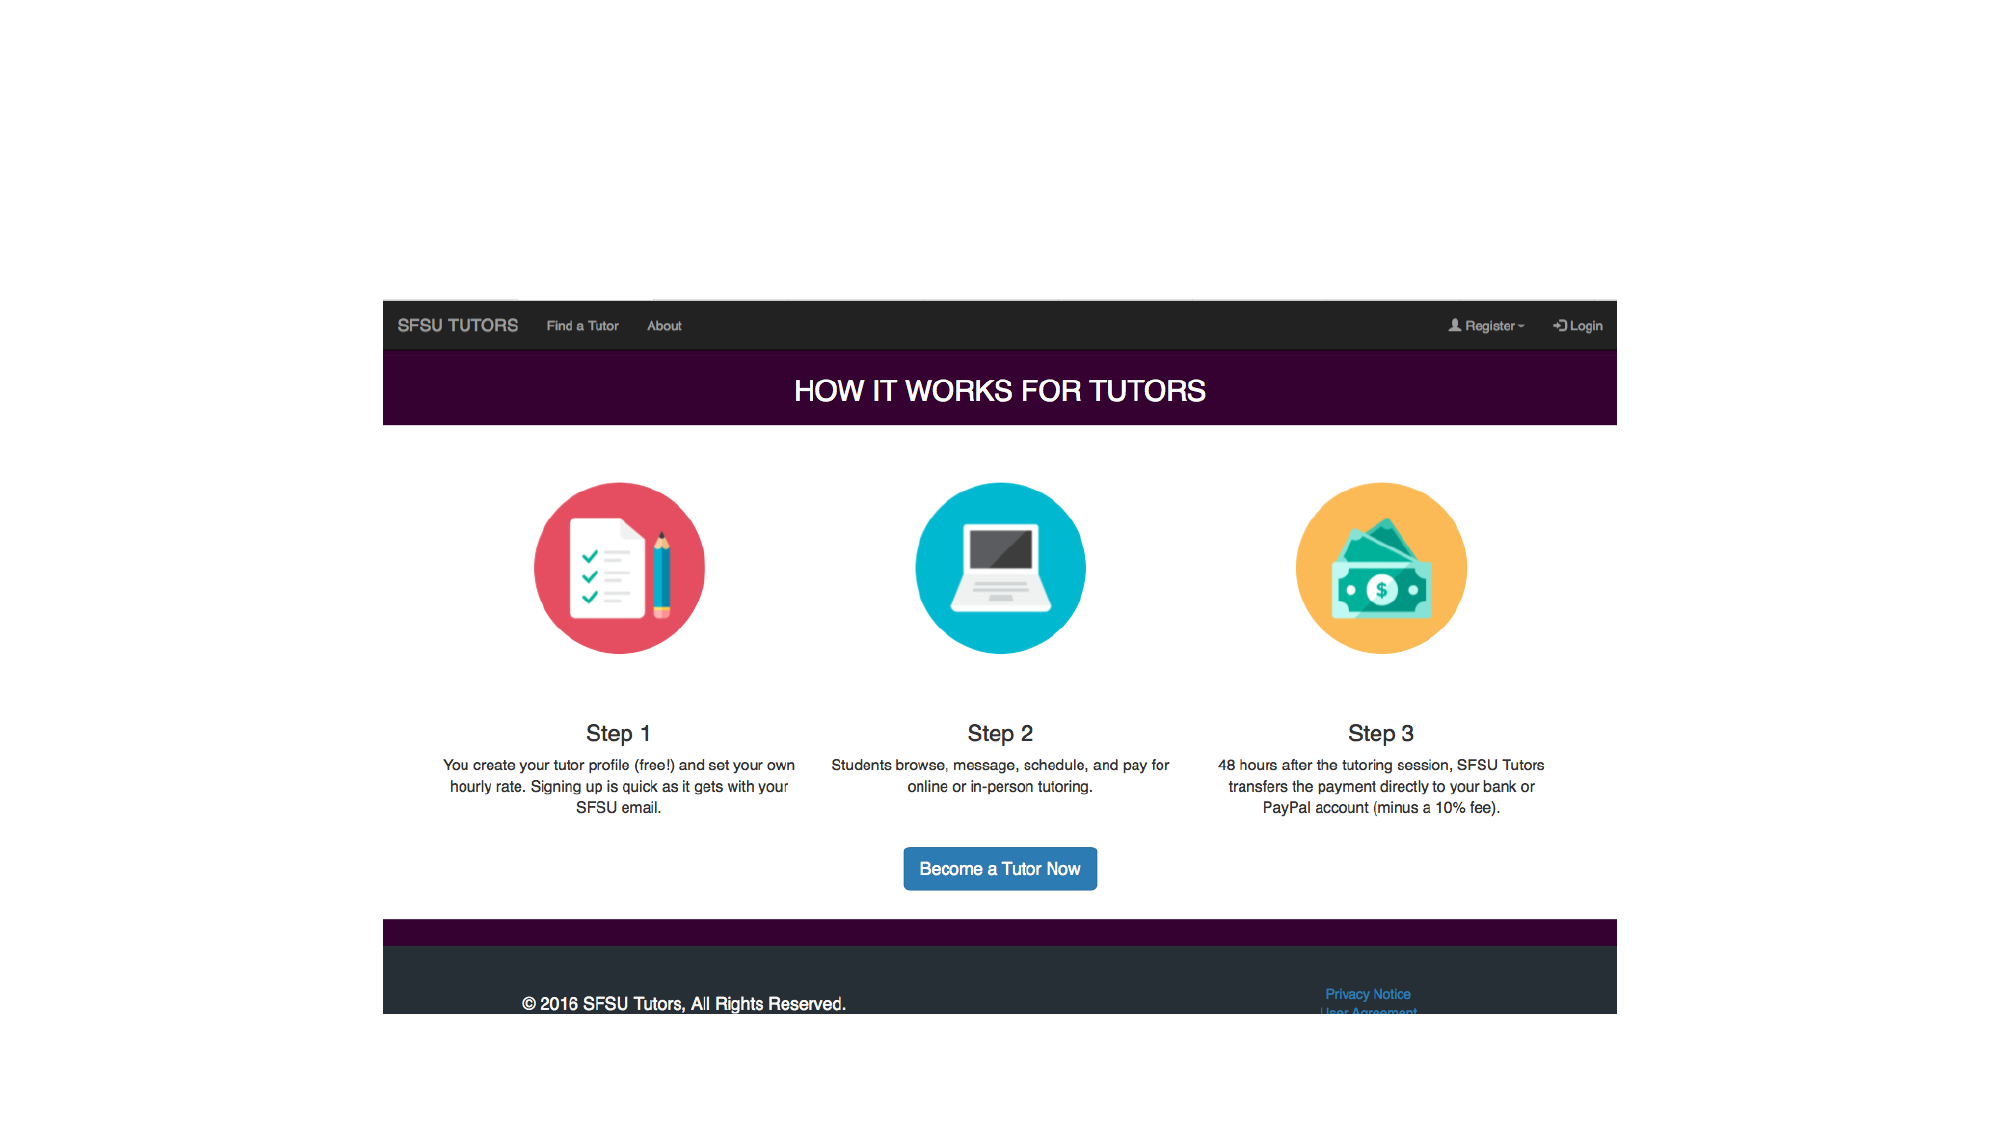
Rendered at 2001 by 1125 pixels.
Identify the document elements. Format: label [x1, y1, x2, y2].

list [383, 299, 1617, 1014]
